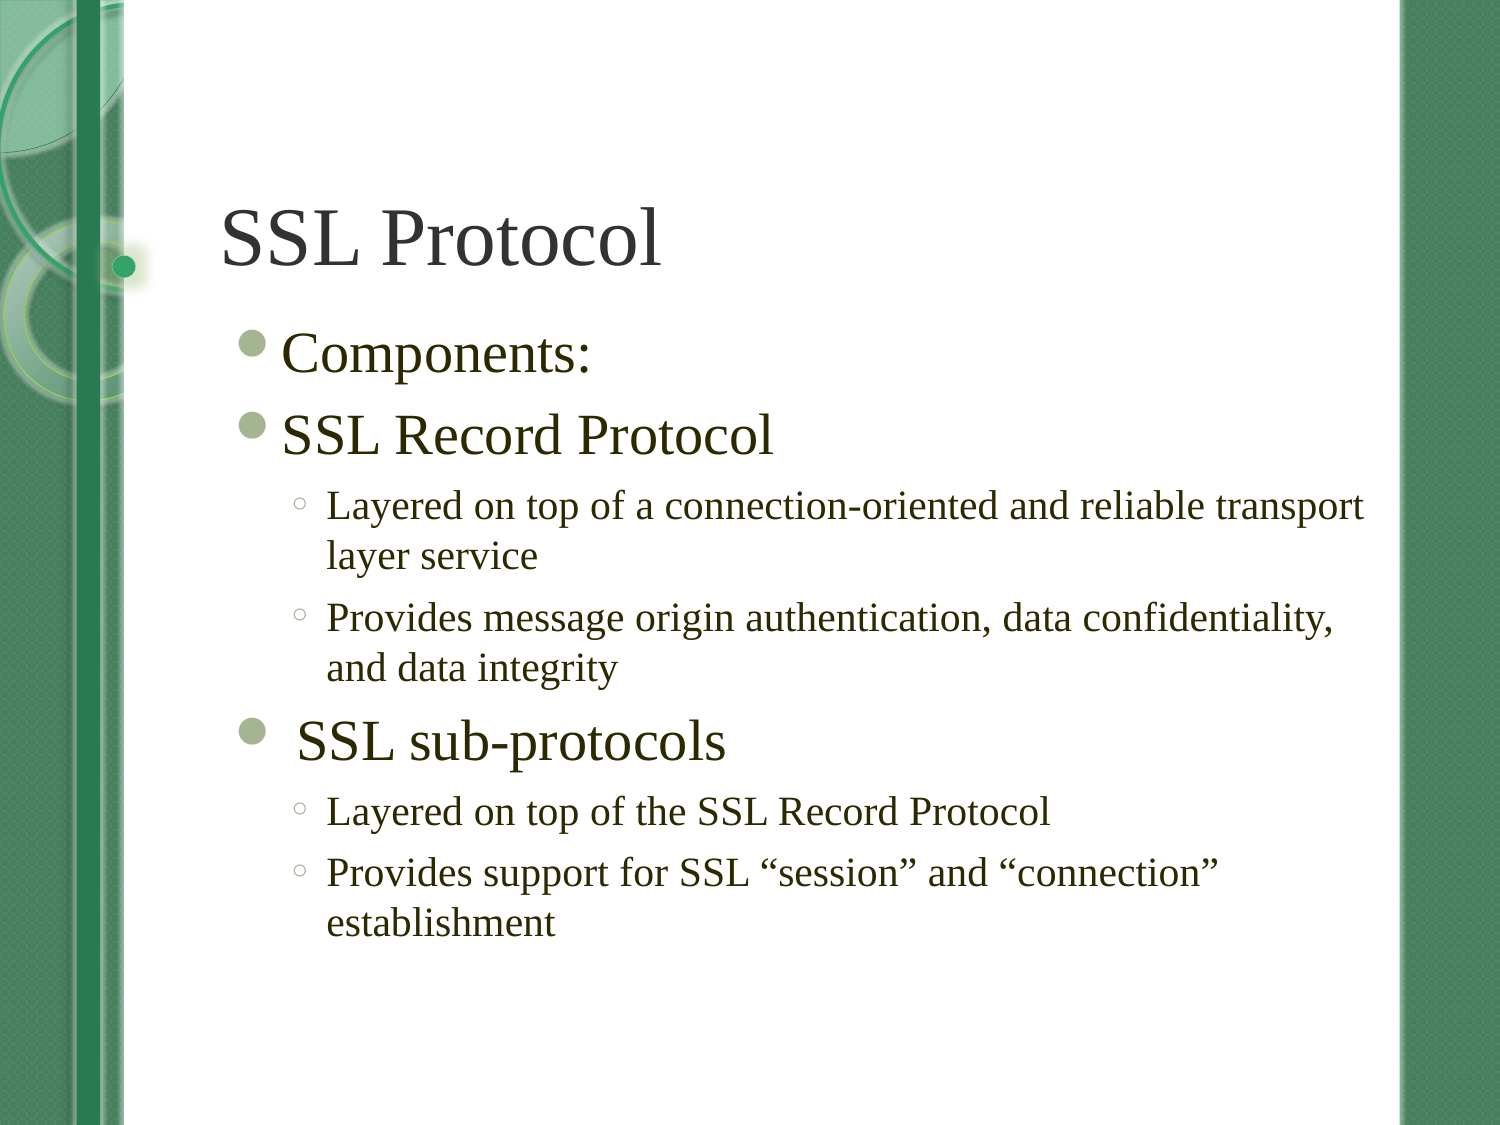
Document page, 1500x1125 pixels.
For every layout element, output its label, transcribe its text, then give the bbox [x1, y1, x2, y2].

list Components: SSL Record Protocol Layered on top of a connection-oriented and reliable transport layer service Provides message origin authentication, data confidentiality, and data integrity SSL sub-protocols Layered on top of the SSL Record Protocol Provides support for SSL “session” and “connection” establishment [206, 306, 1400, 1024]
title SSL Protocol [204, 138, 1388, 327]
